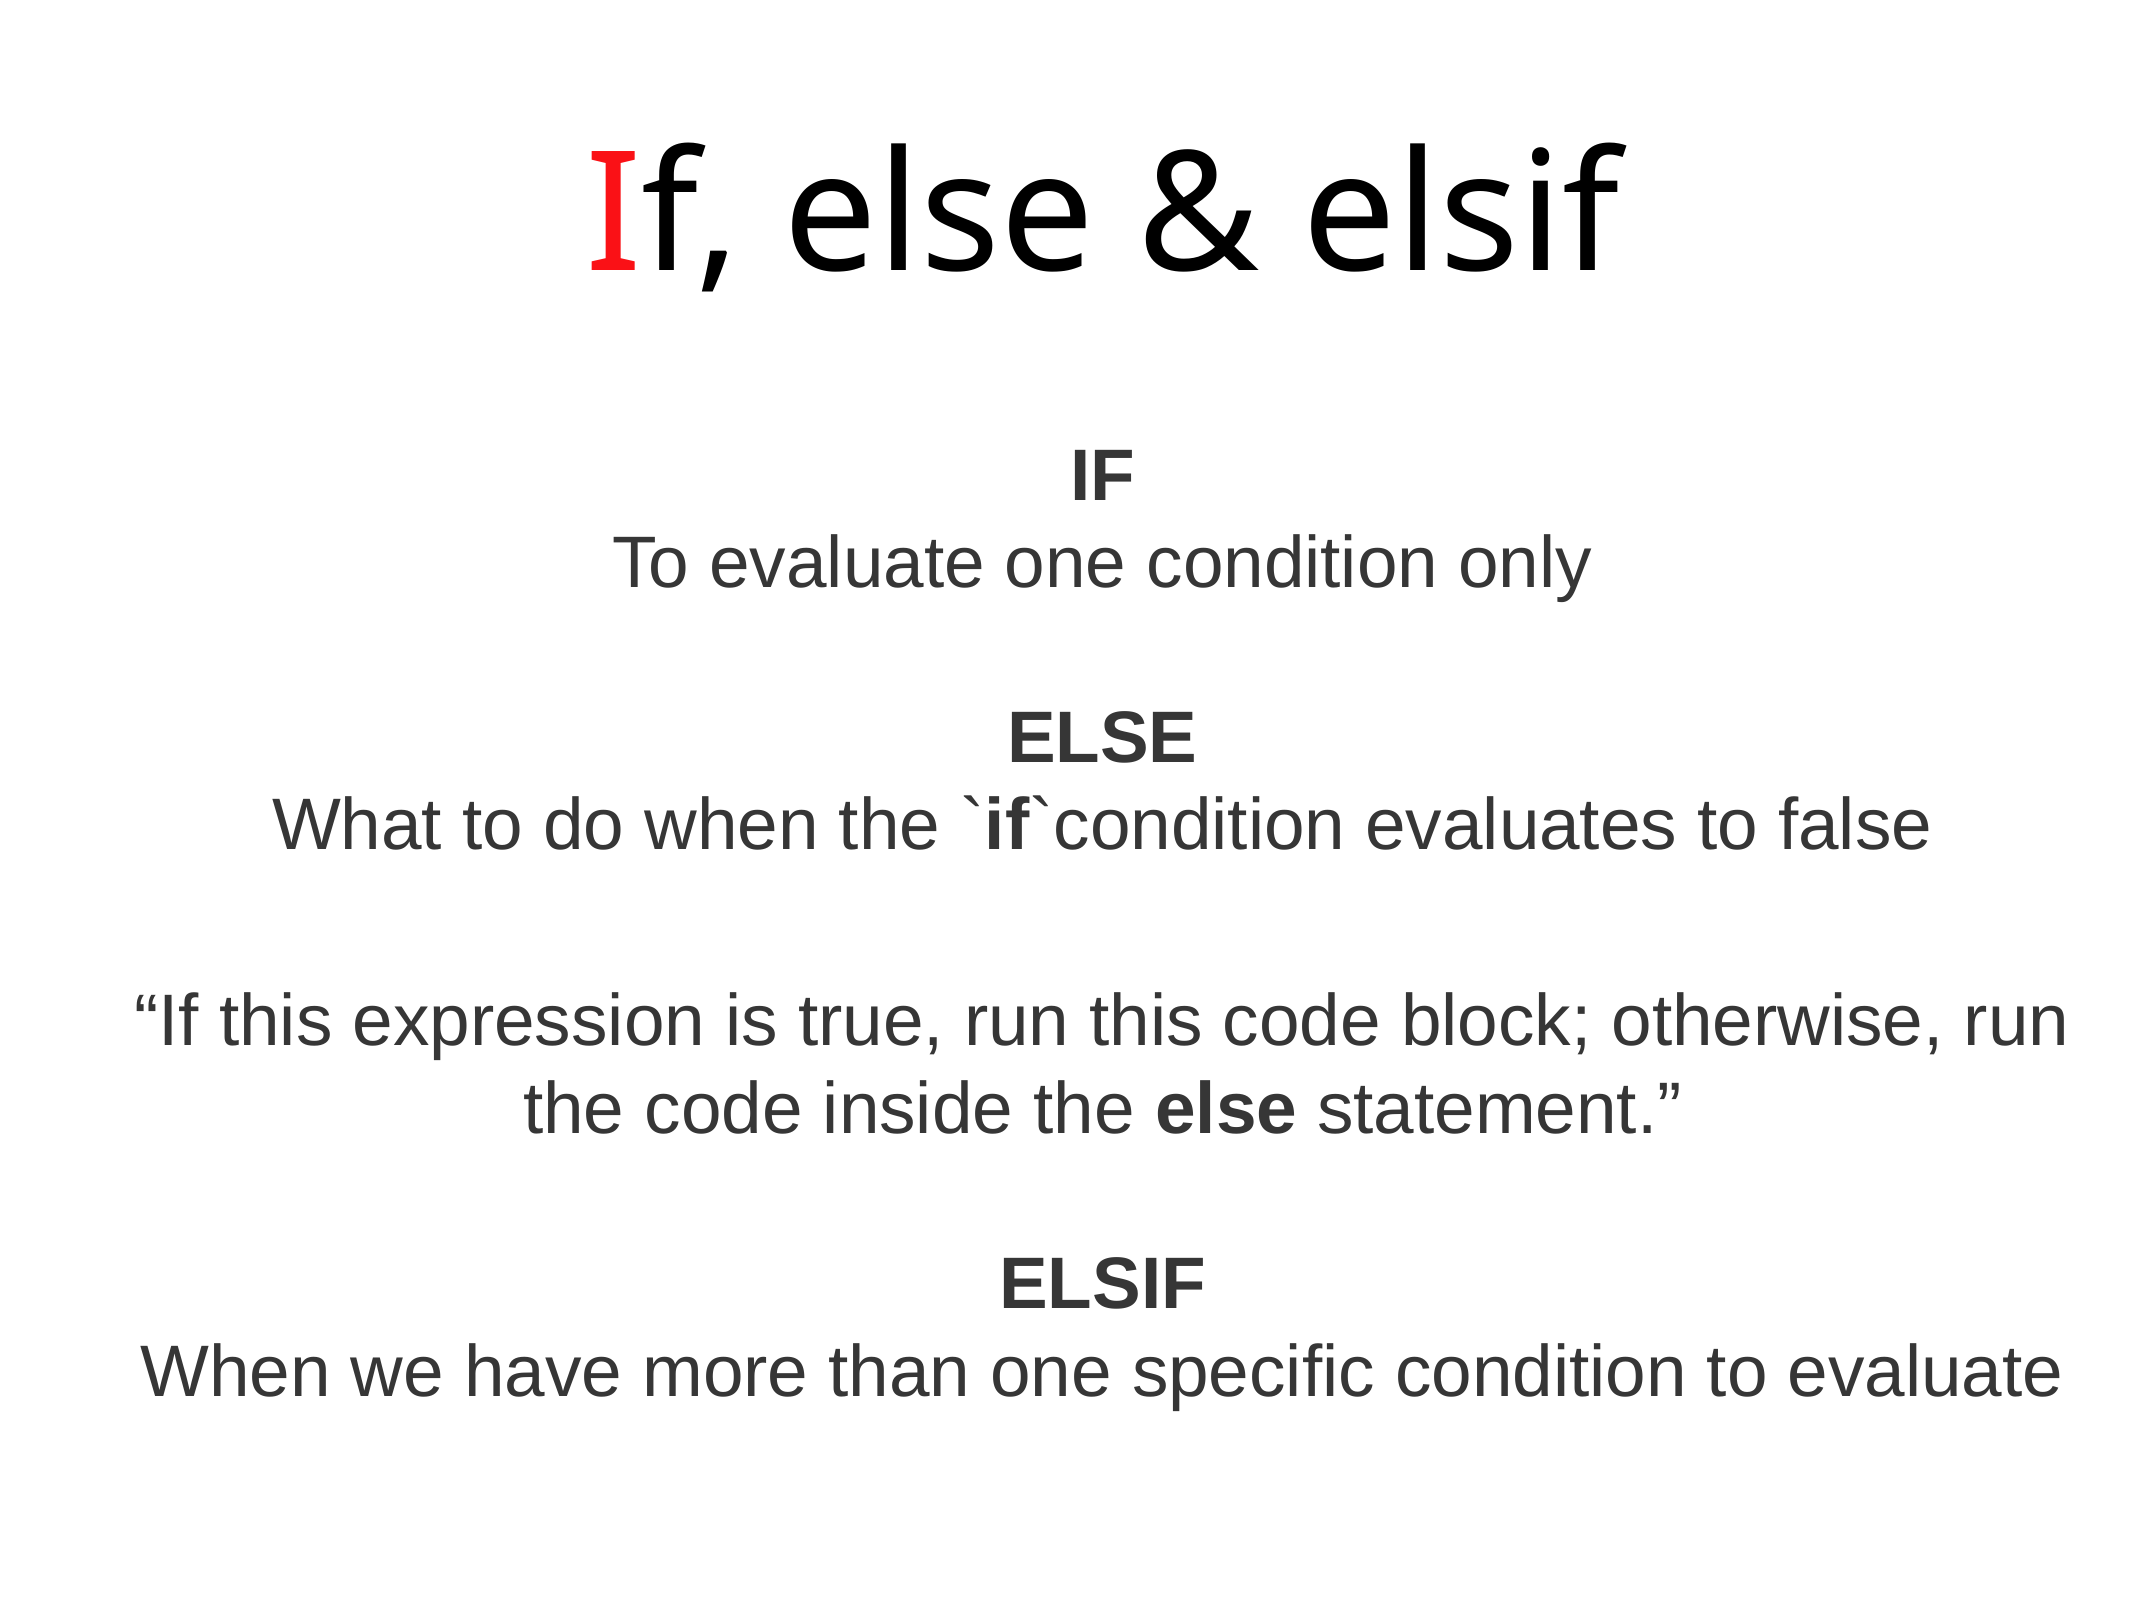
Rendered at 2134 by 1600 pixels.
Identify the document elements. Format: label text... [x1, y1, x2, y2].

text_box IF To evaluate one condition only ELSE What to do when the `if`condition evaluates to false “If this expression is true, run this code block; otherwise, run the code inside the else statement.” ELSIF When we have more than one specific condition to evaluate [91, 420, 2115, 1417]
text_box If, else & elsif [578, 97, 1627, 311]
